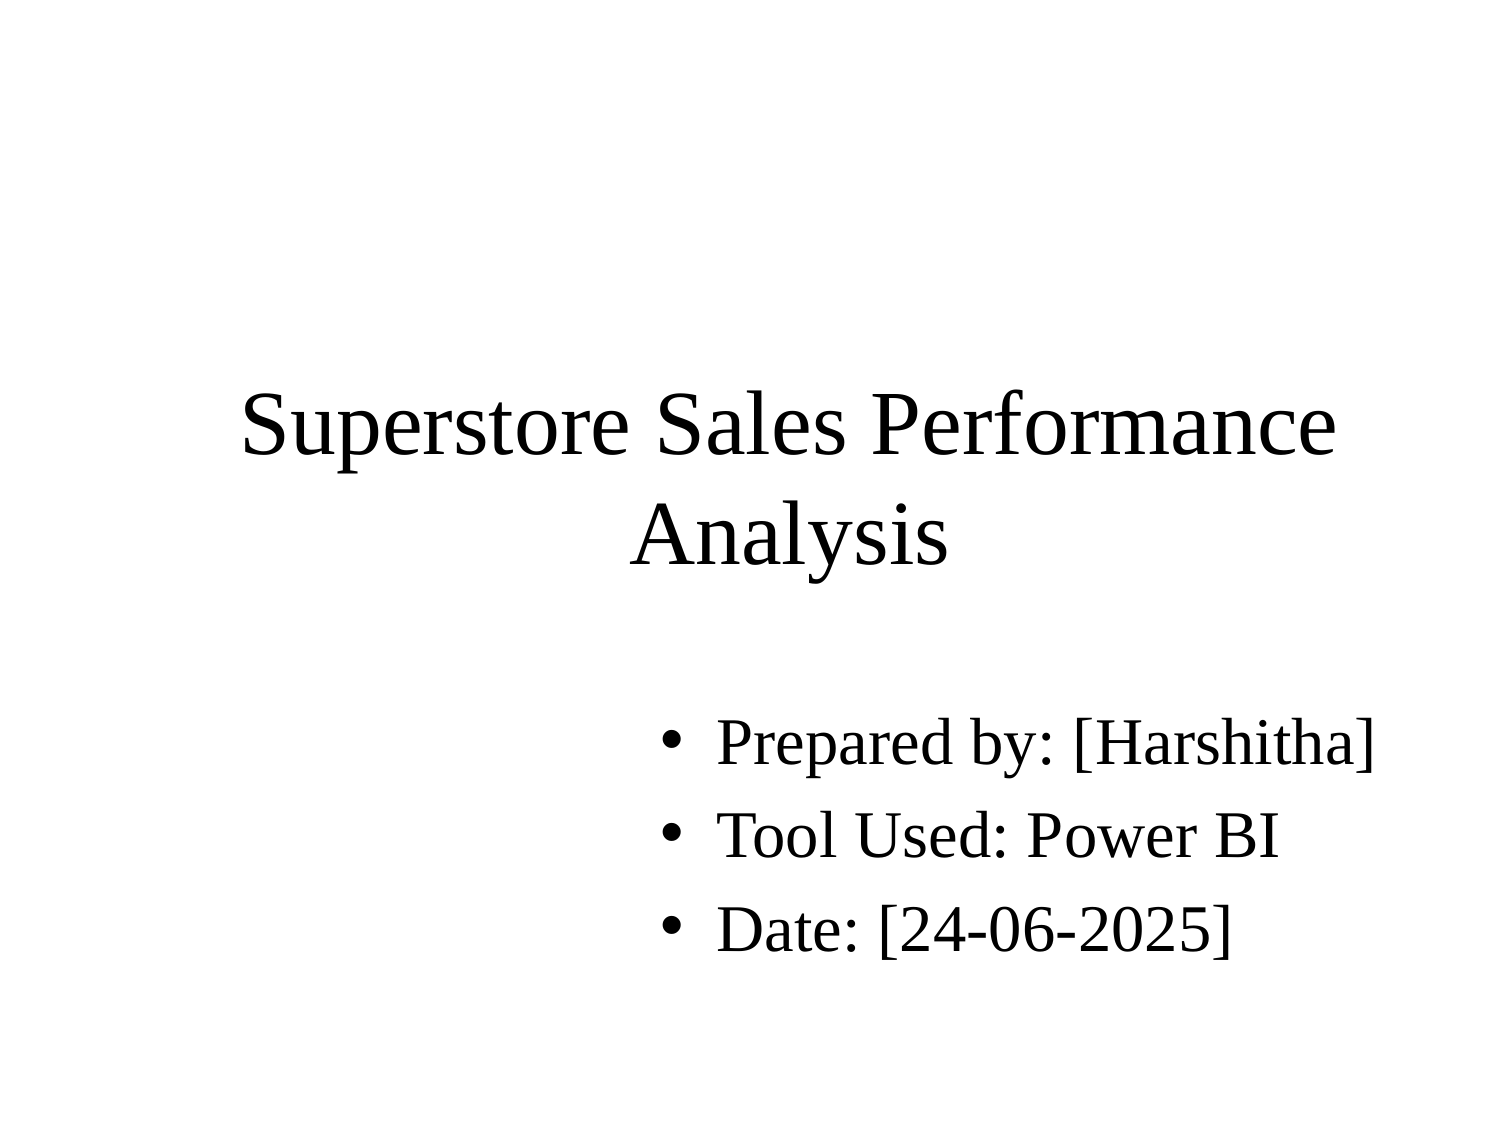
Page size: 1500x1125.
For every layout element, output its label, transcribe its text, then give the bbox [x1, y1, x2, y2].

list Prepared by: [Harshitha] Tool Used: Power BI Date: [24-06-2025] [645, 690, 1425, 1005]
title Superstore Sales Performance Analysis [154, 120, 1425, 826]
